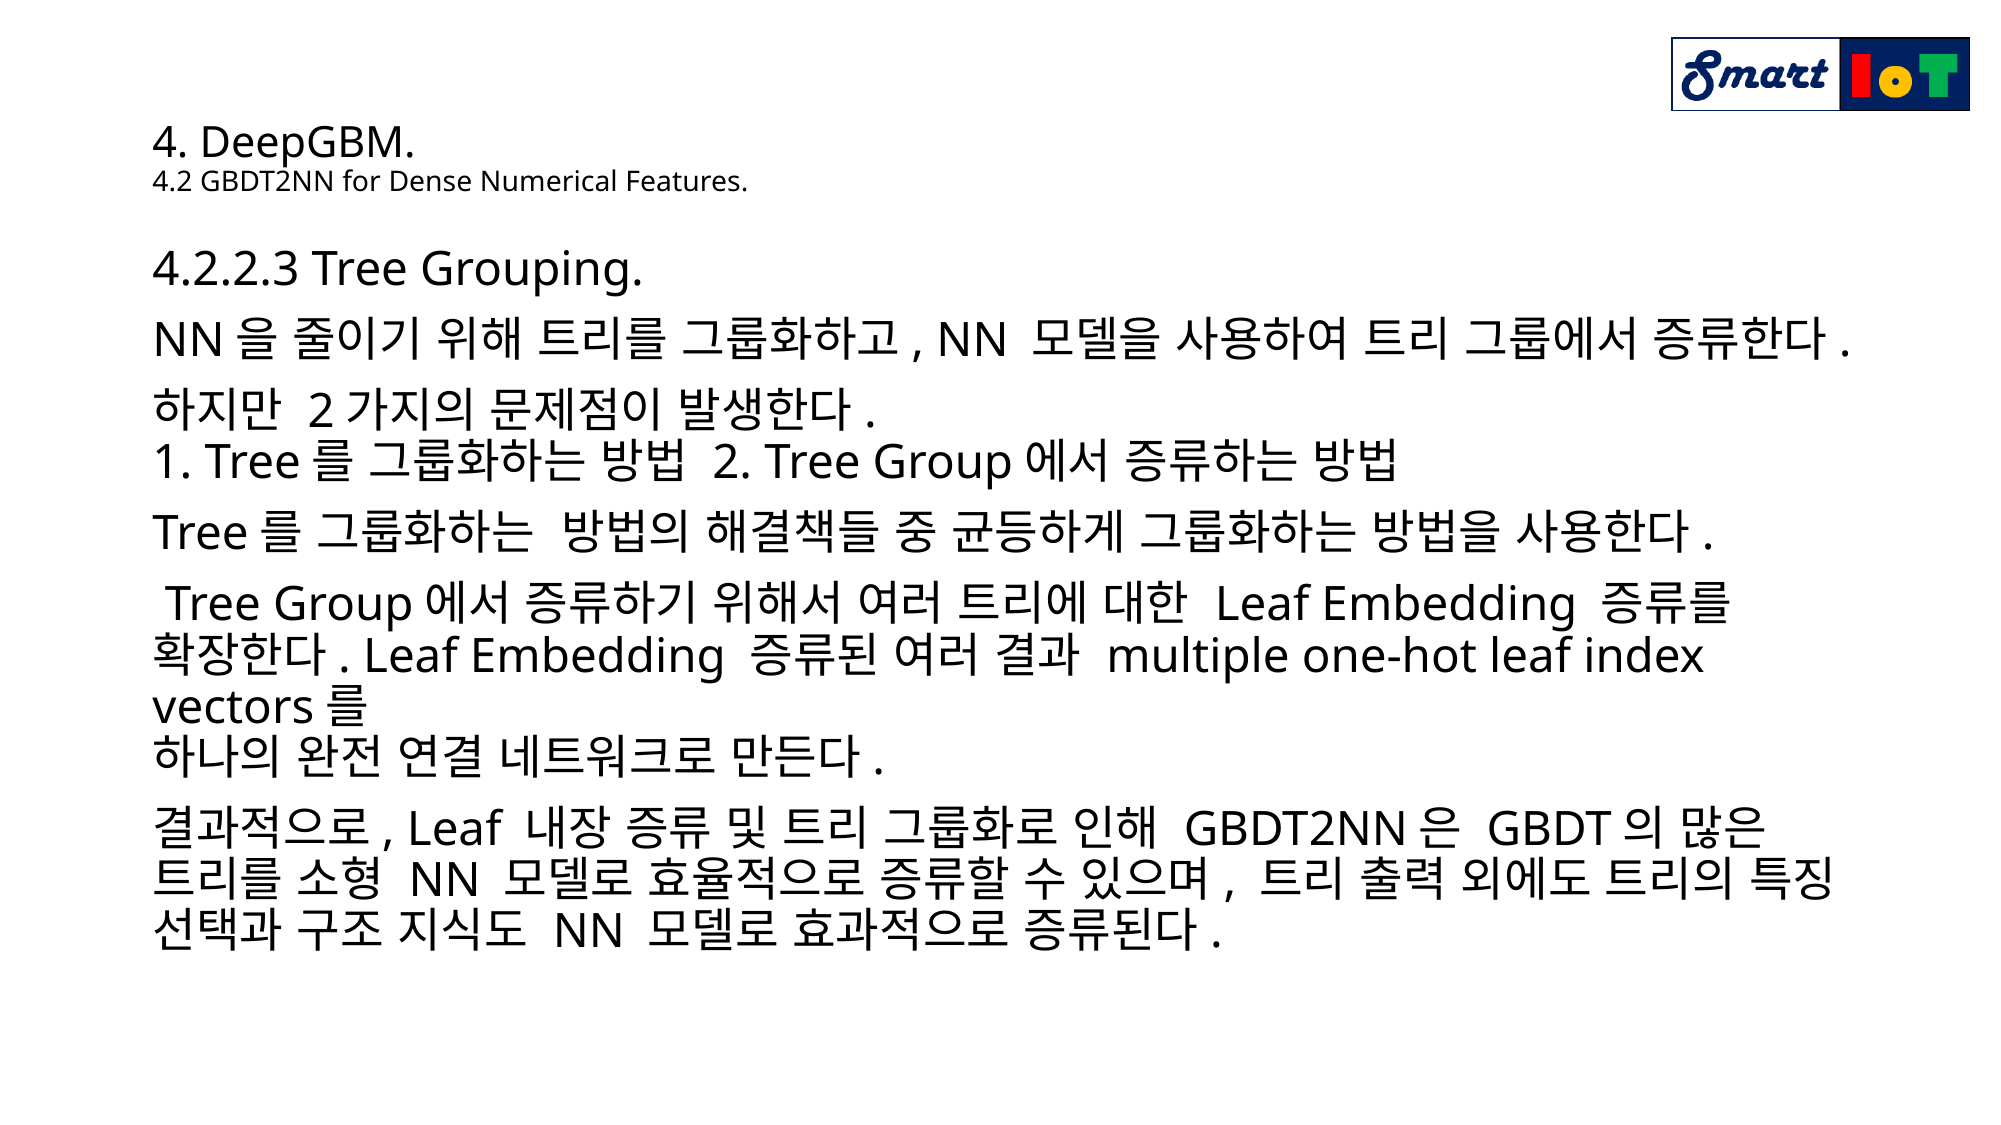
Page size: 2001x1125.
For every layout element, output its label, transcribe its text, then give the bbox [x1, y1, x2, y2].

picture [1671, 37, 1970, 111]
title 4. DeepGBM. 4.2 GBDT2NN for Dense Numerical Features. [137, 111, 1863, 206]
list 4.2.2.3 Tree Grouping. NN을 줄이기 위해 트리를 그룹화하고, NN 모델을 사용하여 트리 그룹에서 증류한다. 하지만 2가지의 문제점이 발생한다. 1. Tree를 그룹화하는 방법 2. Tree Group에서 증류하는 방법 Tree를 그룹화하는 방법의 해결책들 중 균등하게 그룹화하는 방법을 사용한다. Tree Group에서 증류하기 위해서 여러 트리에 대한 Leaf Embedding 증류를 확장한다. Leaf Embedding 증류된 여러 결과 multiple one-hot leaf index vectors를 하나의 완전 연결 네트워크로 만든다. 결과적으로, Leaf 내장 증류 및 트리 그룹화로 인해 GBDT2NN은 GBDT의 많은 트리를 소형 NN 모델로 효율적으로 증류할 수 있으며, 트리 출력 외에도 트리의 특징 선택과 구조 지식도 NN 모델로 효과적으로 증류된다. [137, 237, 1863, 1014]
